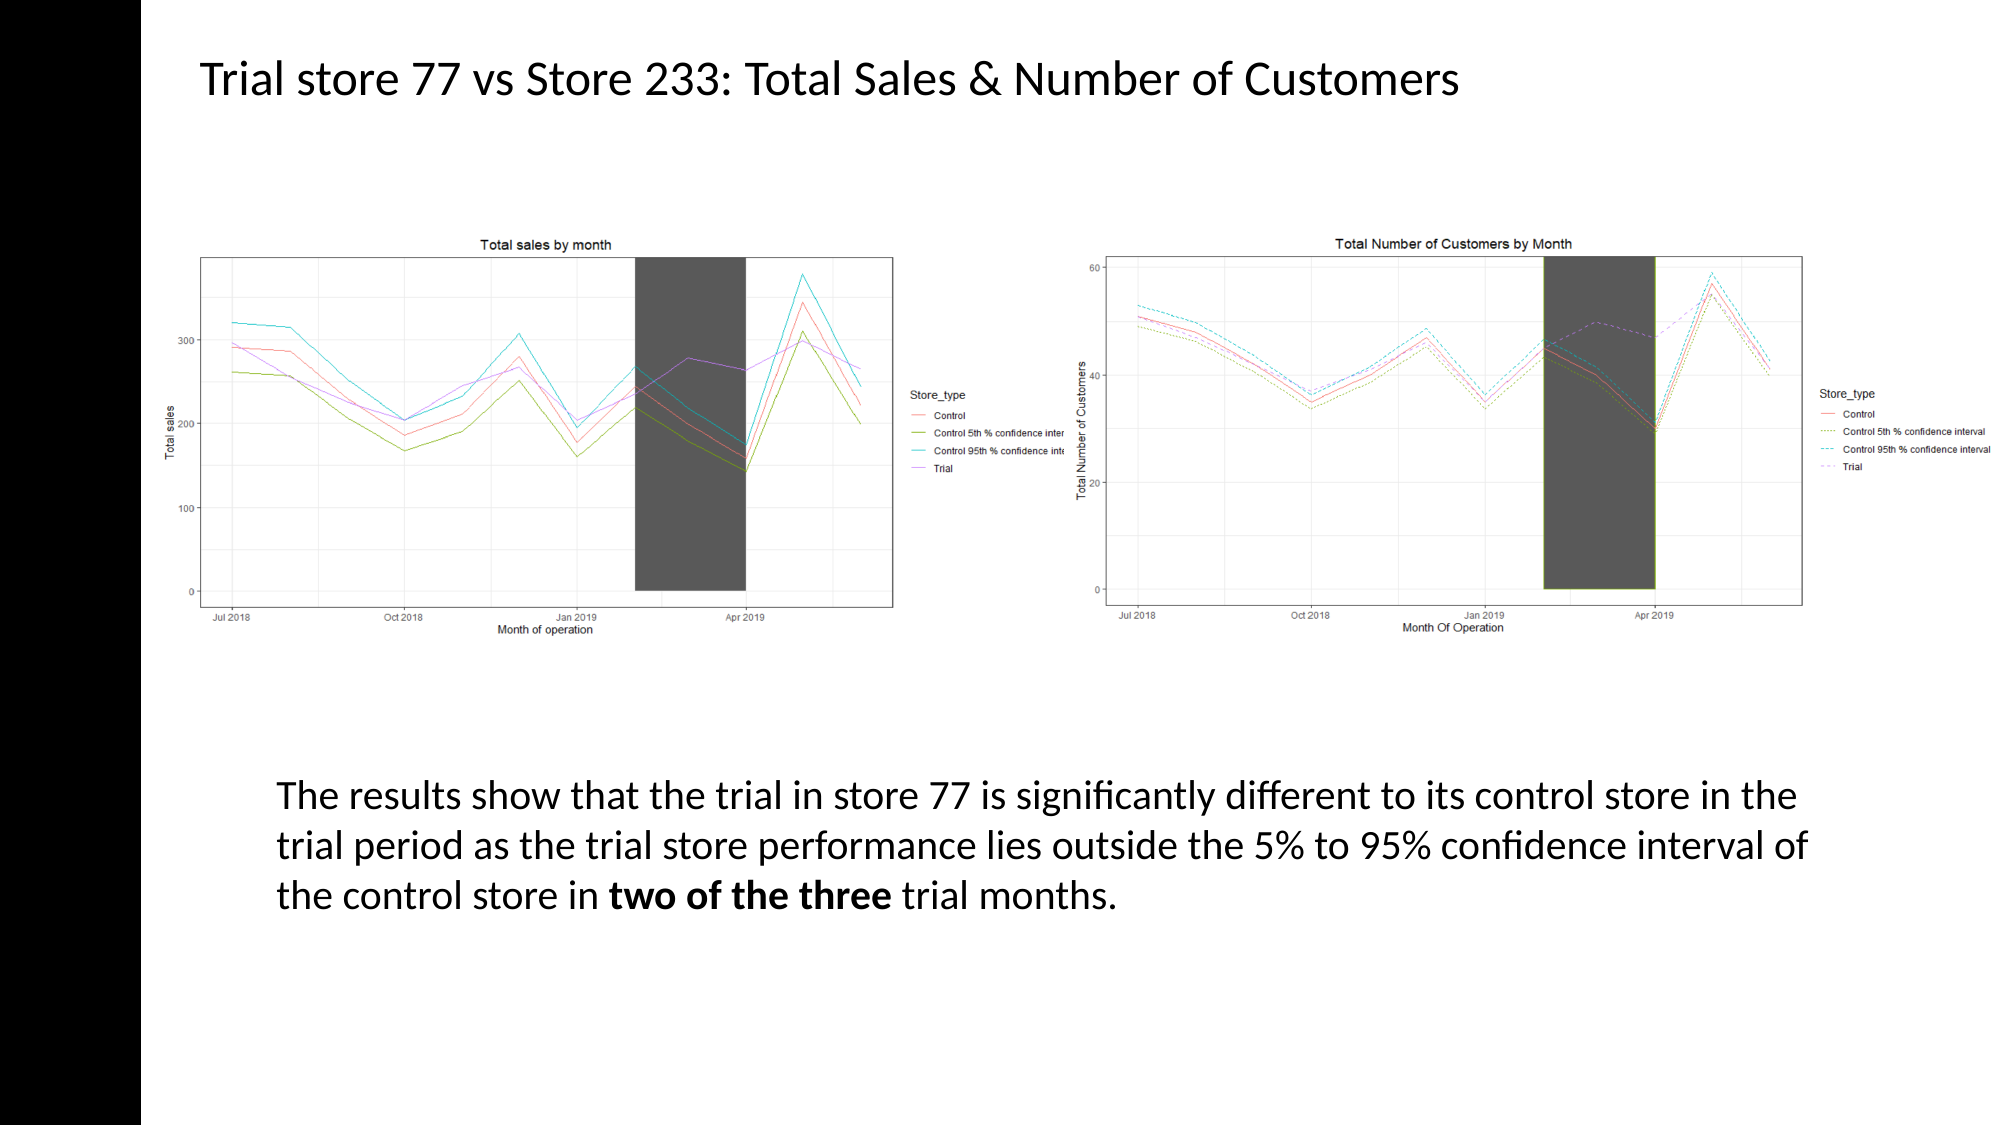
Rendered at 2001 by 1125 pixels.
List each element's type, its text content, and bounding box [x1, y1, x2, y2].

text_box Trial store 77 vs Store 233: Total Sales & Number of Customers [184, 37, 1476, 113]
text_box [0, 0, 141, 1125]
text_box The results show that the trial in store 77 is significantly different to its control store in the trial period as the trial store performance lies outside the 5% to 95% confidence interval of the control store in two of the three trial months. [261, 760, 1838, 926]
picture [155, 234, 2000, 640]
